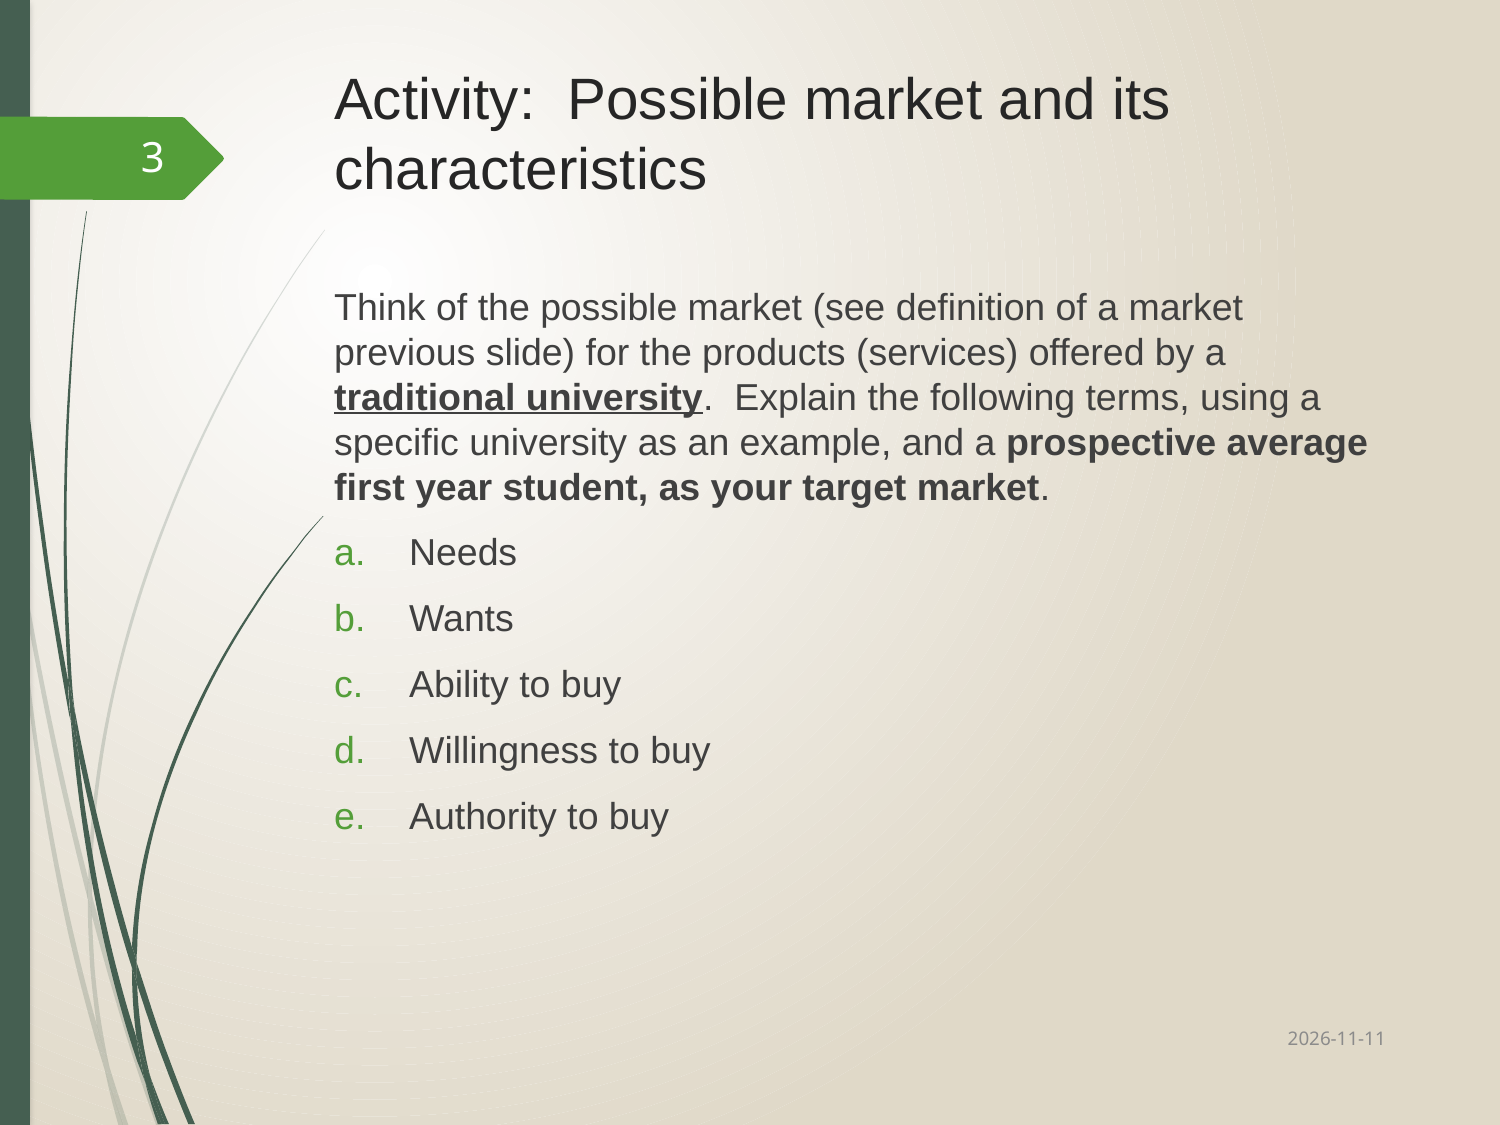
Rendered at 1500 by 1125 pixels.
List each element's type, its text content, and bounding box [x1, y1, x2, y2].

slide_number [1266, 1006, 1401, 1074]
list Think of the possible market (see definition of a market previous slide) for the products (services) offered by a traditional university. Explain the following terms, using a specific university as an example, and a prospective average first year student, as your target market. Needs Wants Ability to buy Willingness to buy Authority to buy [319, 275, 1401, 1074]
slide_number 3 [83, 129, 180, 190]
title Activity: Possible market and its characteristics [319, 54, 1400, 265]
